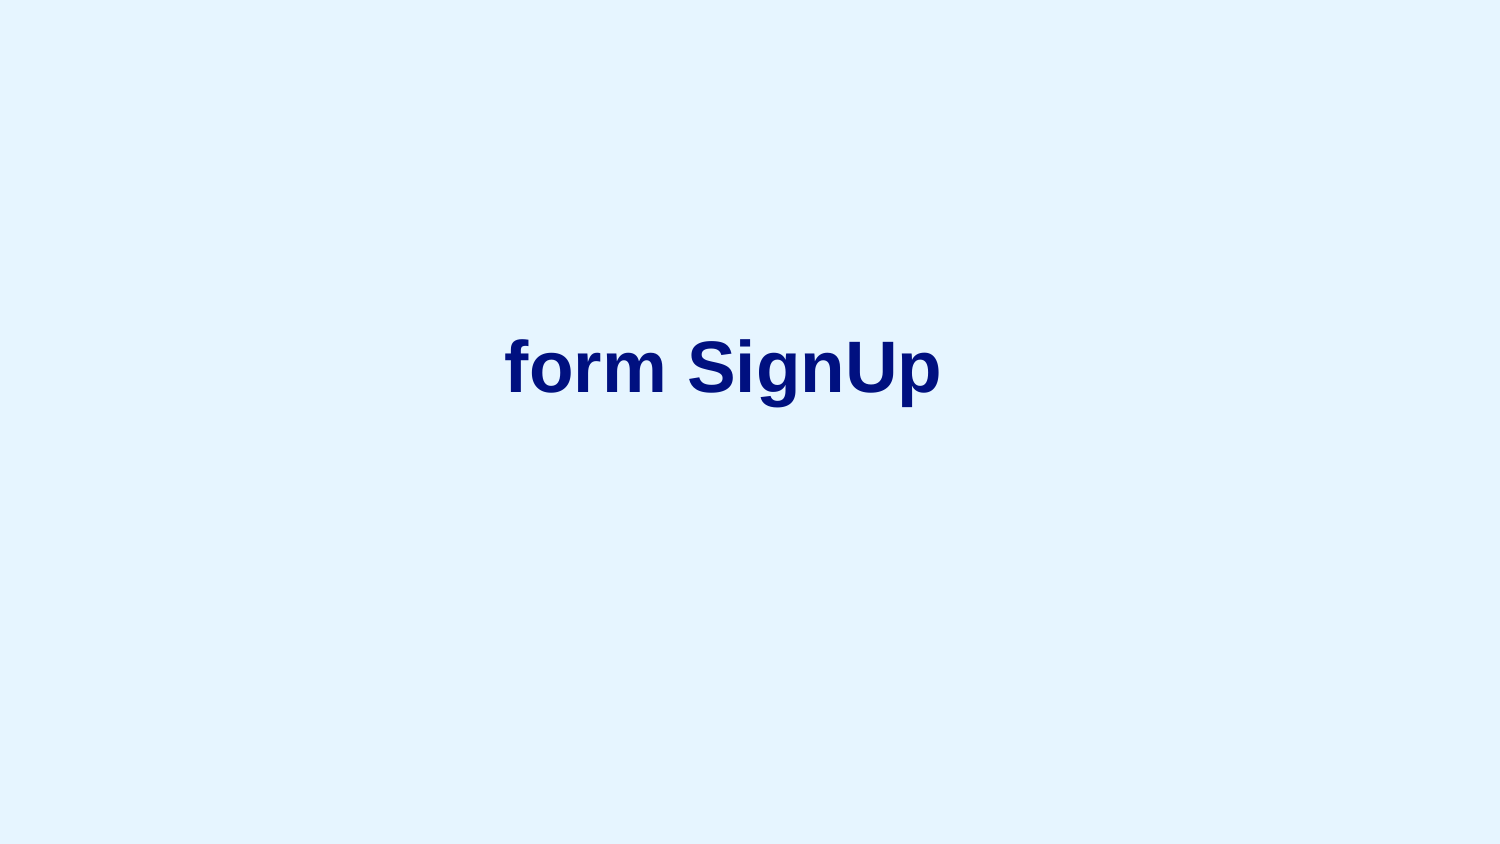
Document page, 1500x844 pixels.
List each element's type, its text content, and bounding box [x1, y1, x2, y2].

text_box form SignUp [185, 304, 1283, 451]
